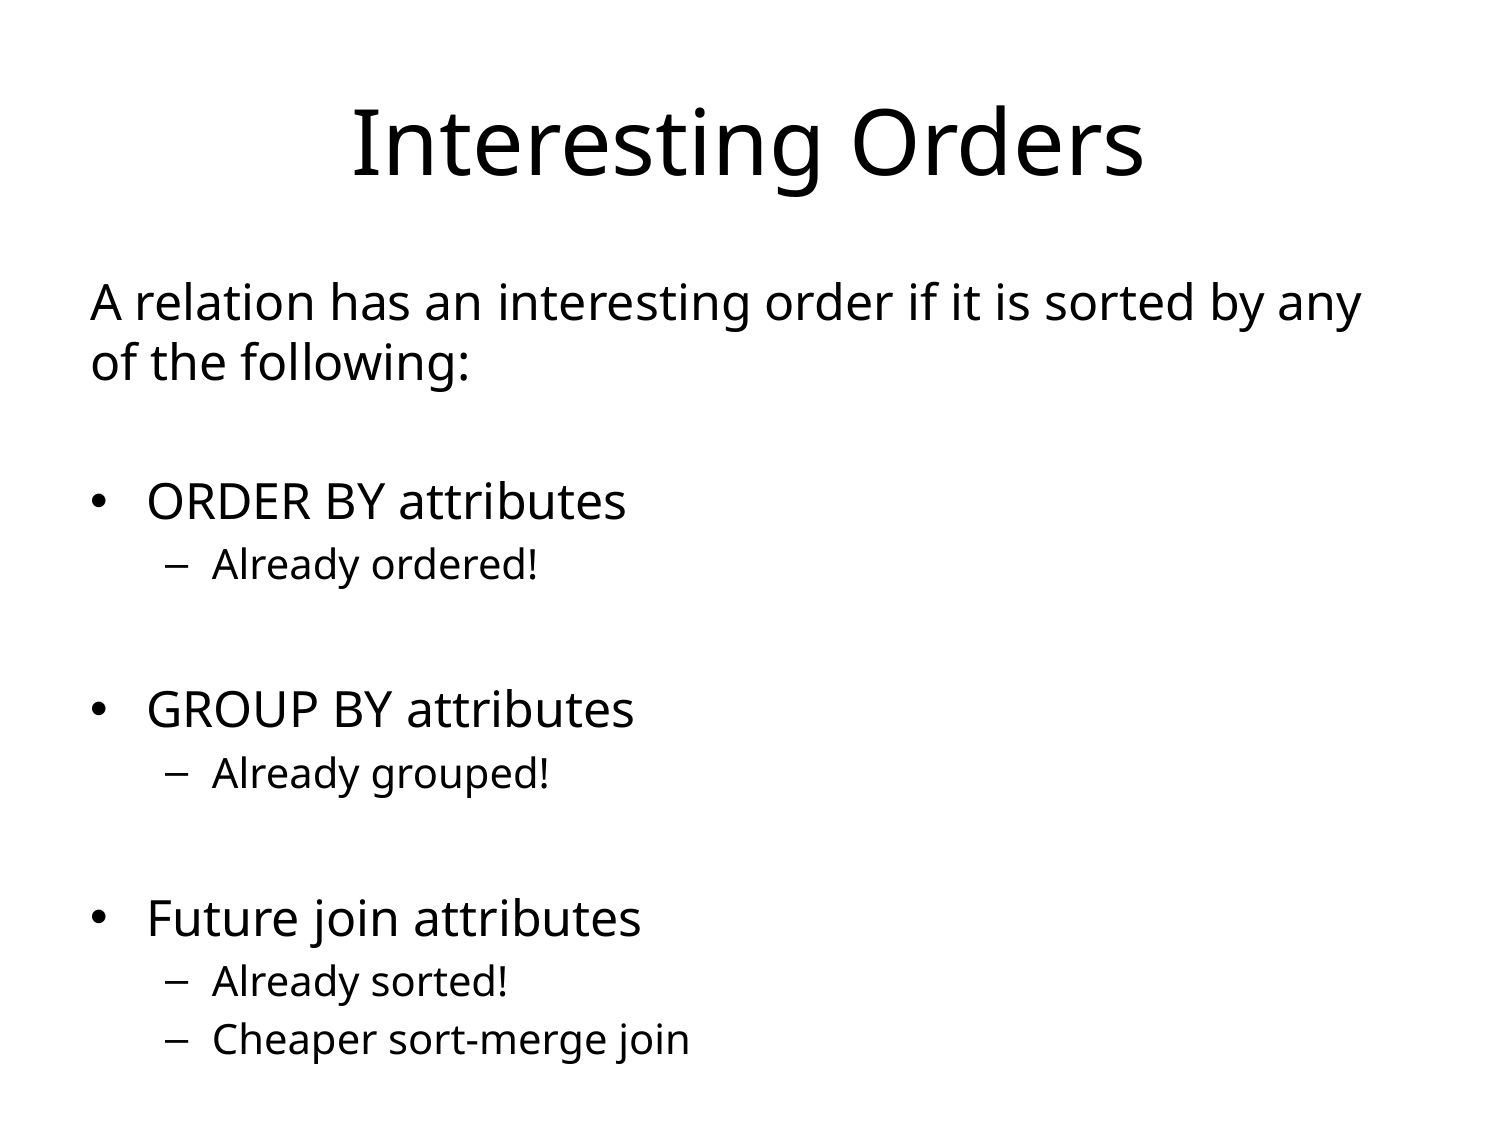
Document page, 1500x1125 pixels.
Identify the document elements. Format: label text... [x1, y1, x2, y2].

list A relation has an interesting order if it is sorted by any of the following: ORDER BY attributes Already ordered! GROUP BY attributes Already grouped! Future join attributes Already sorted! Cheaper sort-merge join [75, 262, 1425, 1095]
title Interesting Orders [75, 45, 1425, 233]
